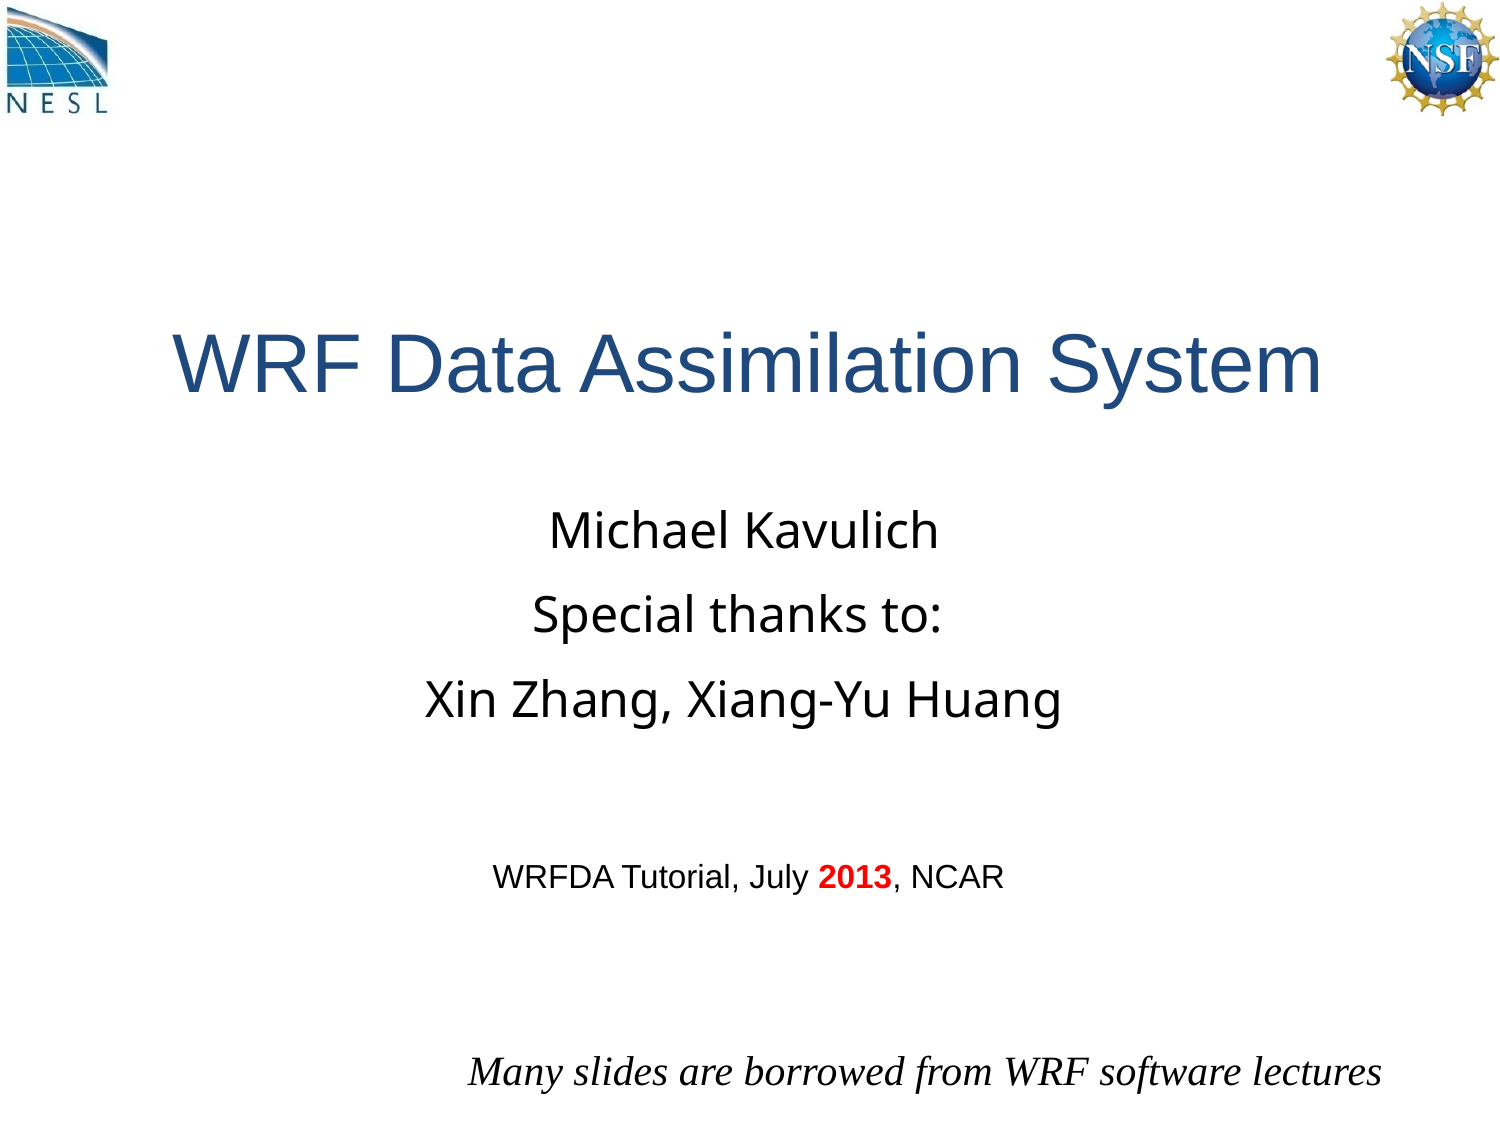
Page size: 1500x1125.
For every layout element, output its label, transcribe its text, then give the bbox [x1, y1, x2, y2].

text_box Many slides are borrowed from WRF software lectures [453, 1036, 1449, 1125]
picture [0, 0, 113, 117]
picture [1384, 0, 1500, 117]
text_box WRFDA Tutorial, July 2013, NCAR [477, 847, 1020, 903]
subtitle Michael Kavulich Special thanks to: Xin Zhang, Xiang-Yu Huang [219, 475, 1270, 603]
title WRF Data Assimilation System [118, 265, 1380, 453]
